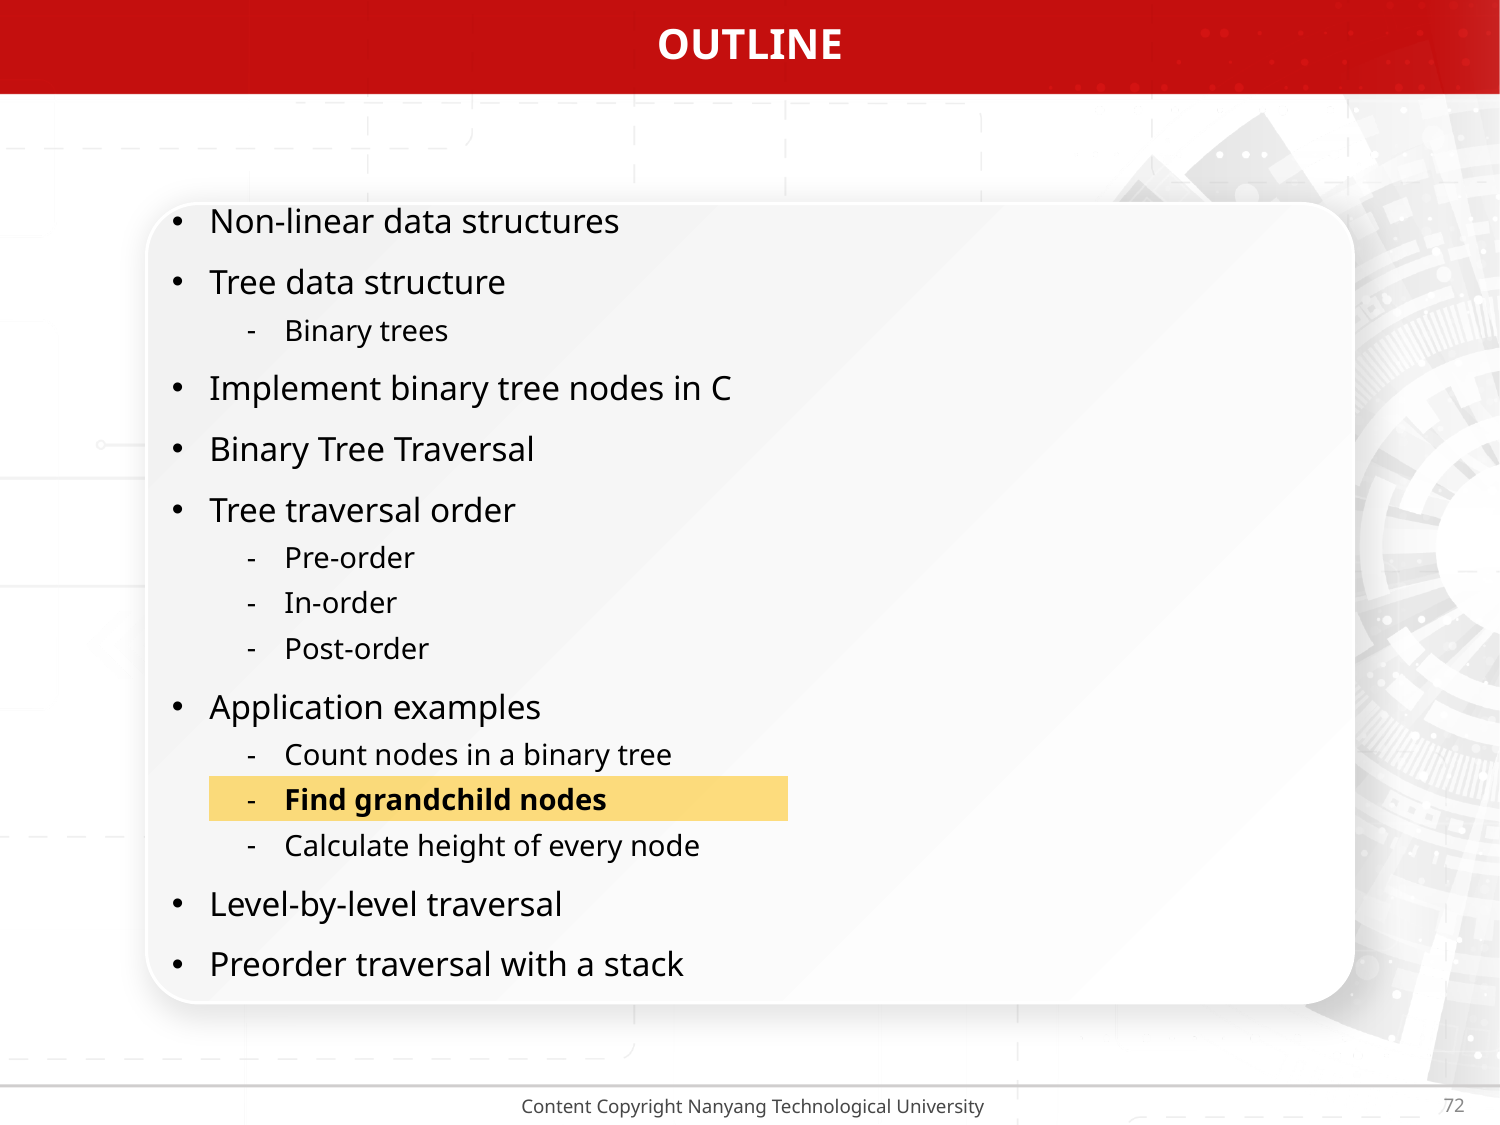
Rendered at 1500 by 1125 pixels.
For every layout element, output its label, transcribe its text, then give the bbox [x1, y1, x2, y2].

text_box [145, 202, 1355, 1004]
picture [0, 1088, 1500, 1125]
title Outline [0, 0, 1500, 93]
picture [0, 93, 1500, 1084]
text_box Non-linear data structures Tree data structure Binary trees Implement binary tree nodes in C Binary Tree Traversal Tree traversal order Pre-order In-order Post-order Application examples Count nodes in a binary tree Find grandchild nodes Calculate height of every node Level-by-level traversal Preorder traversal with a stack [157, 193, 1302, 903]
